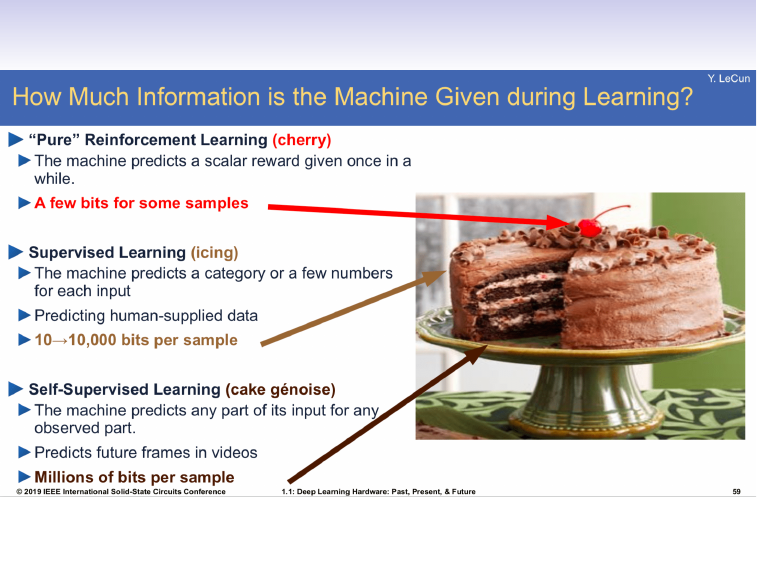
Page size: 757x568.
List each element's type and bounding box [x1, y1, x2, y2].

picture [0, 0, 757, 498]
